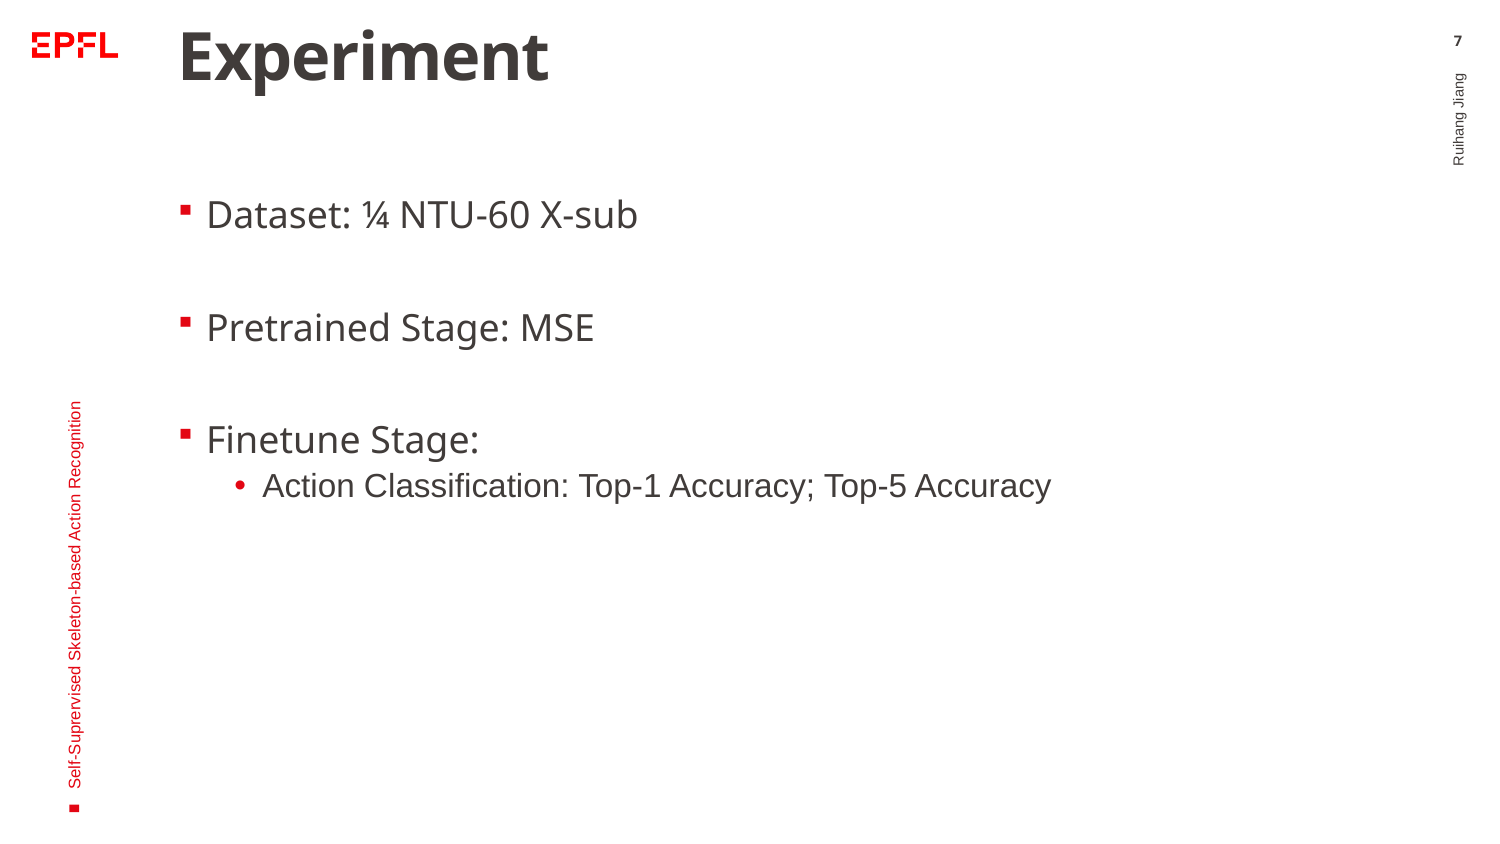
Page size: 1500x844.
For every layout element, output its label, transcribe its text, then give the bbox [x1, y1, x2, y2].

title Experiment [148, 29, 750, 206]
slide_number 7 [1415, 32, 1500, 59]
footer Ruihang Jiang [1415, 59, 1500, 641]
picture [21, 21, 129, 69]
list Dataset: ¼ NTU-60 X-sub Pretrained Stage: MSE Finetune Stage: Action Classification: Top-1 Accuracy; Top-5 Accuracy [148, 188, 1416, 745]
slide_number Self-Suprervised Skeleton-based Action Recognition [0, 256, 149, 805]
